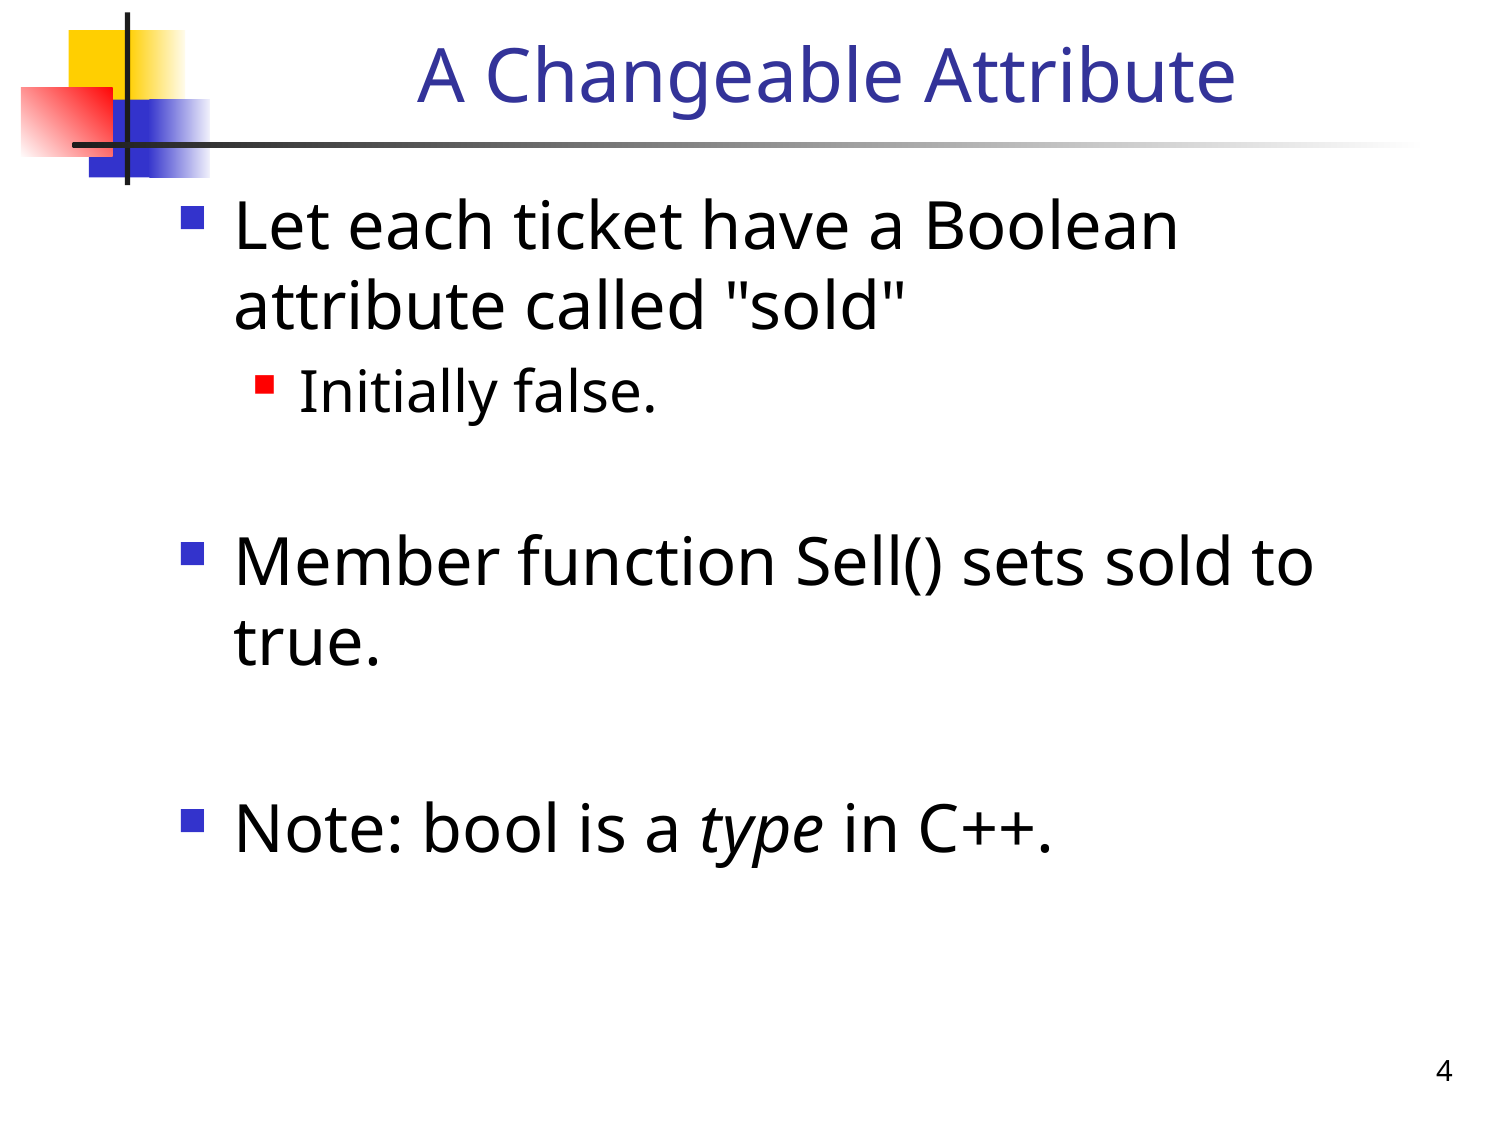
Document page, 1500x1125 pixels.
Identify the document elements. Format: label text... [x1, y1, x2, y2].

slide_number 4 [1154, 1023, 1468, 1100]
title A Changeable Attribute [188, 35, 1468, 125]
list Let each ticket have a Boolean attribute called "sold" Initially false. Member function Sell() sets sold to true. Note: bool is a type in C++. [162, 174, 1438, 1006]
